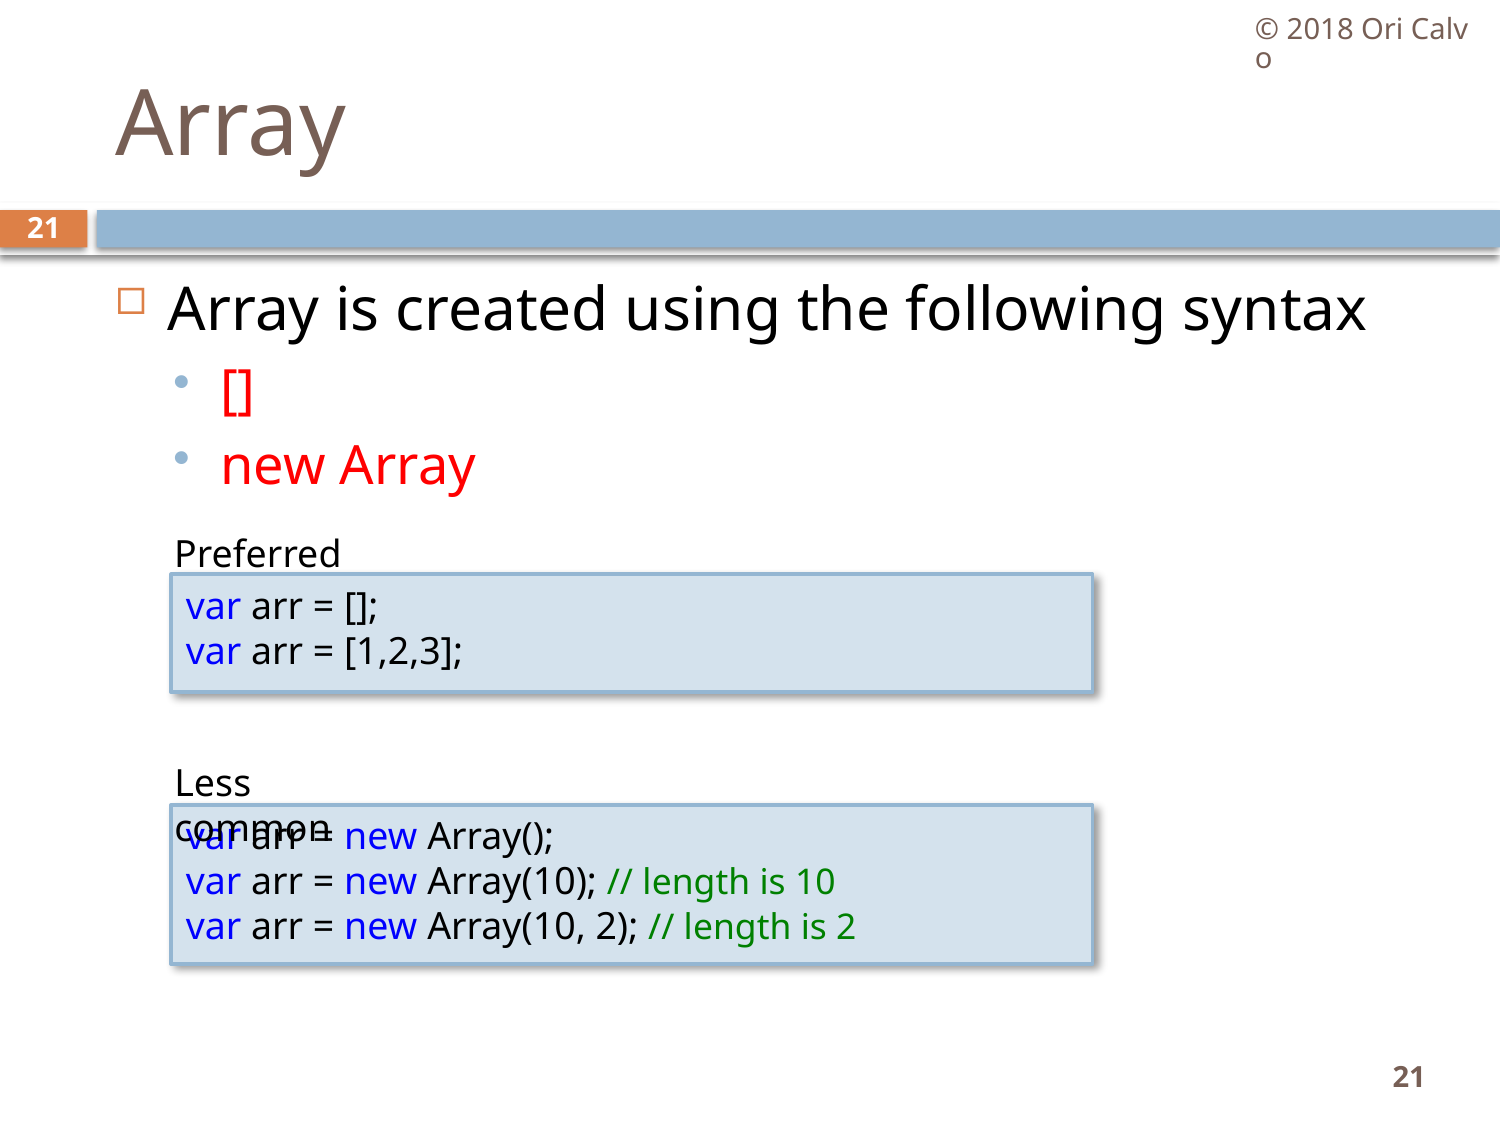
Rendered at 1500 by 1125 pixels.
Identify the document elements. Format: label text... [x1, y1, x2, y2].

title Array [100, 37, 1438, 200]
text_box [159, 751, 1093, 965]
list Array is created using the following syntax [] new Array [100, 262, 1438, 1071]
footer © 2018 Ori Calvo [1240, 0, 1500, 60]
slide_number 21 [0, 208, 88, 249]
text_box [159, 522, 1093, 693]
